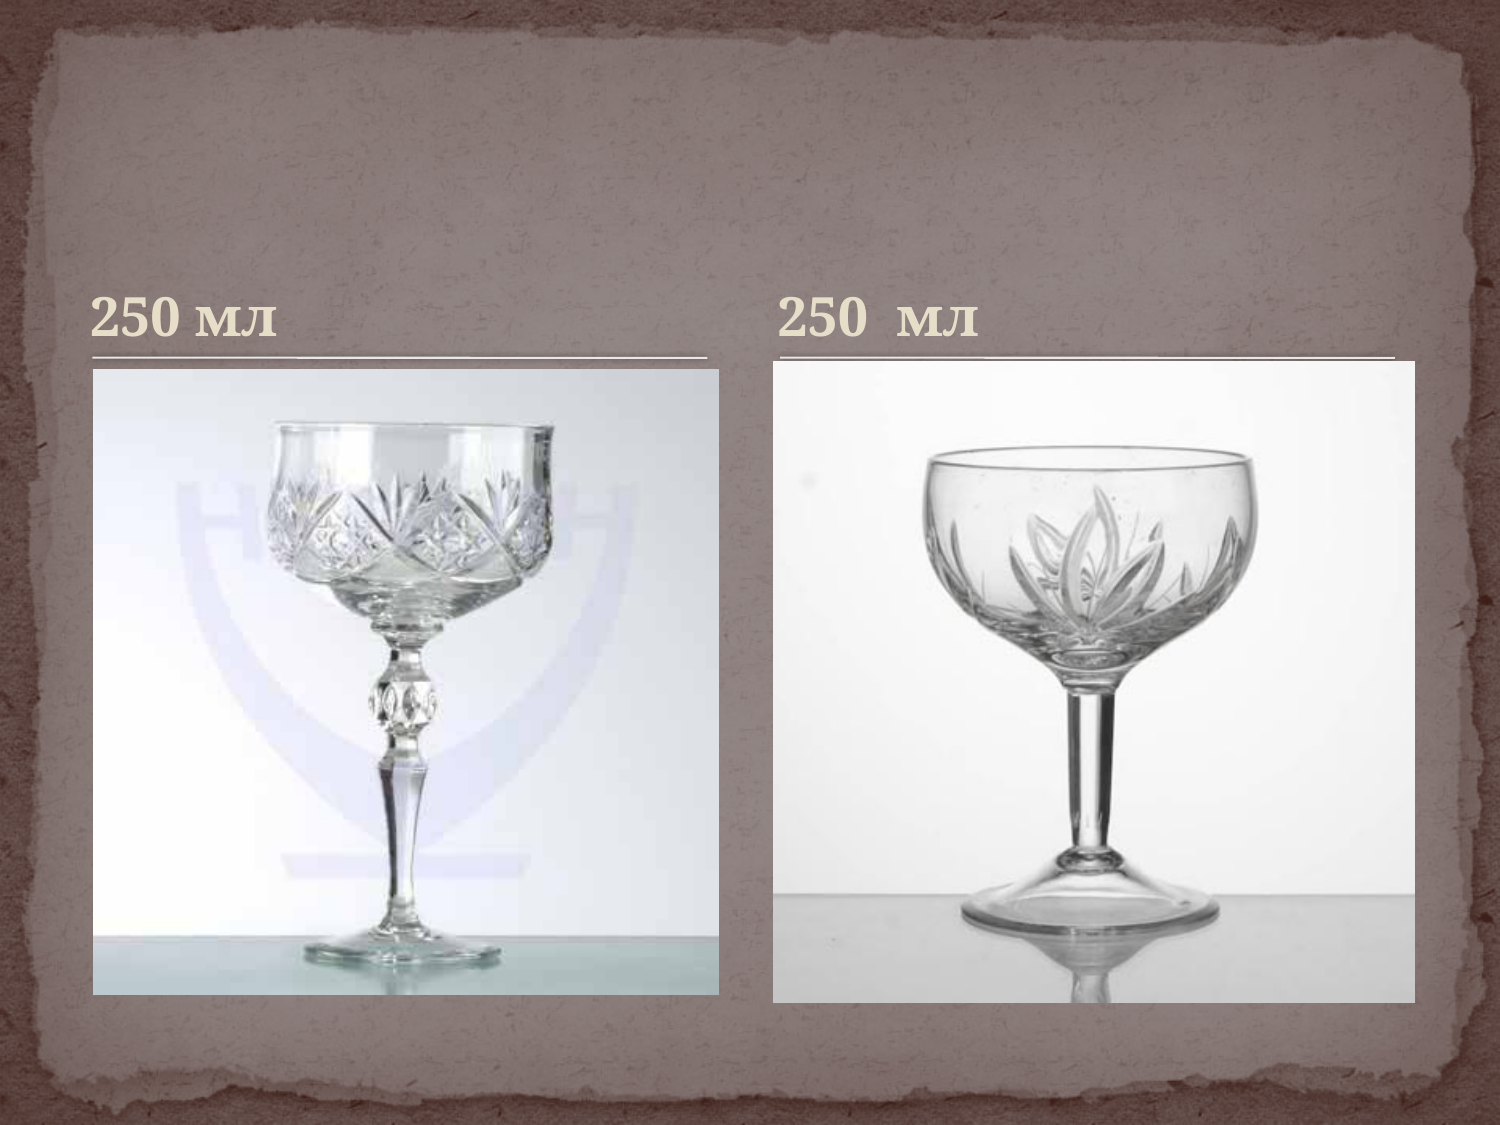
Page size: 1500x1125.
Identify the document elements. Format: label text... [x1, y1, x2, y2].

list 250 мл [760, 228, 1427, 357]
list 250 мл [73, 228, 740, 357]
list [96, 372, 718, 994]
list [775, 363, 1414, 1003]
